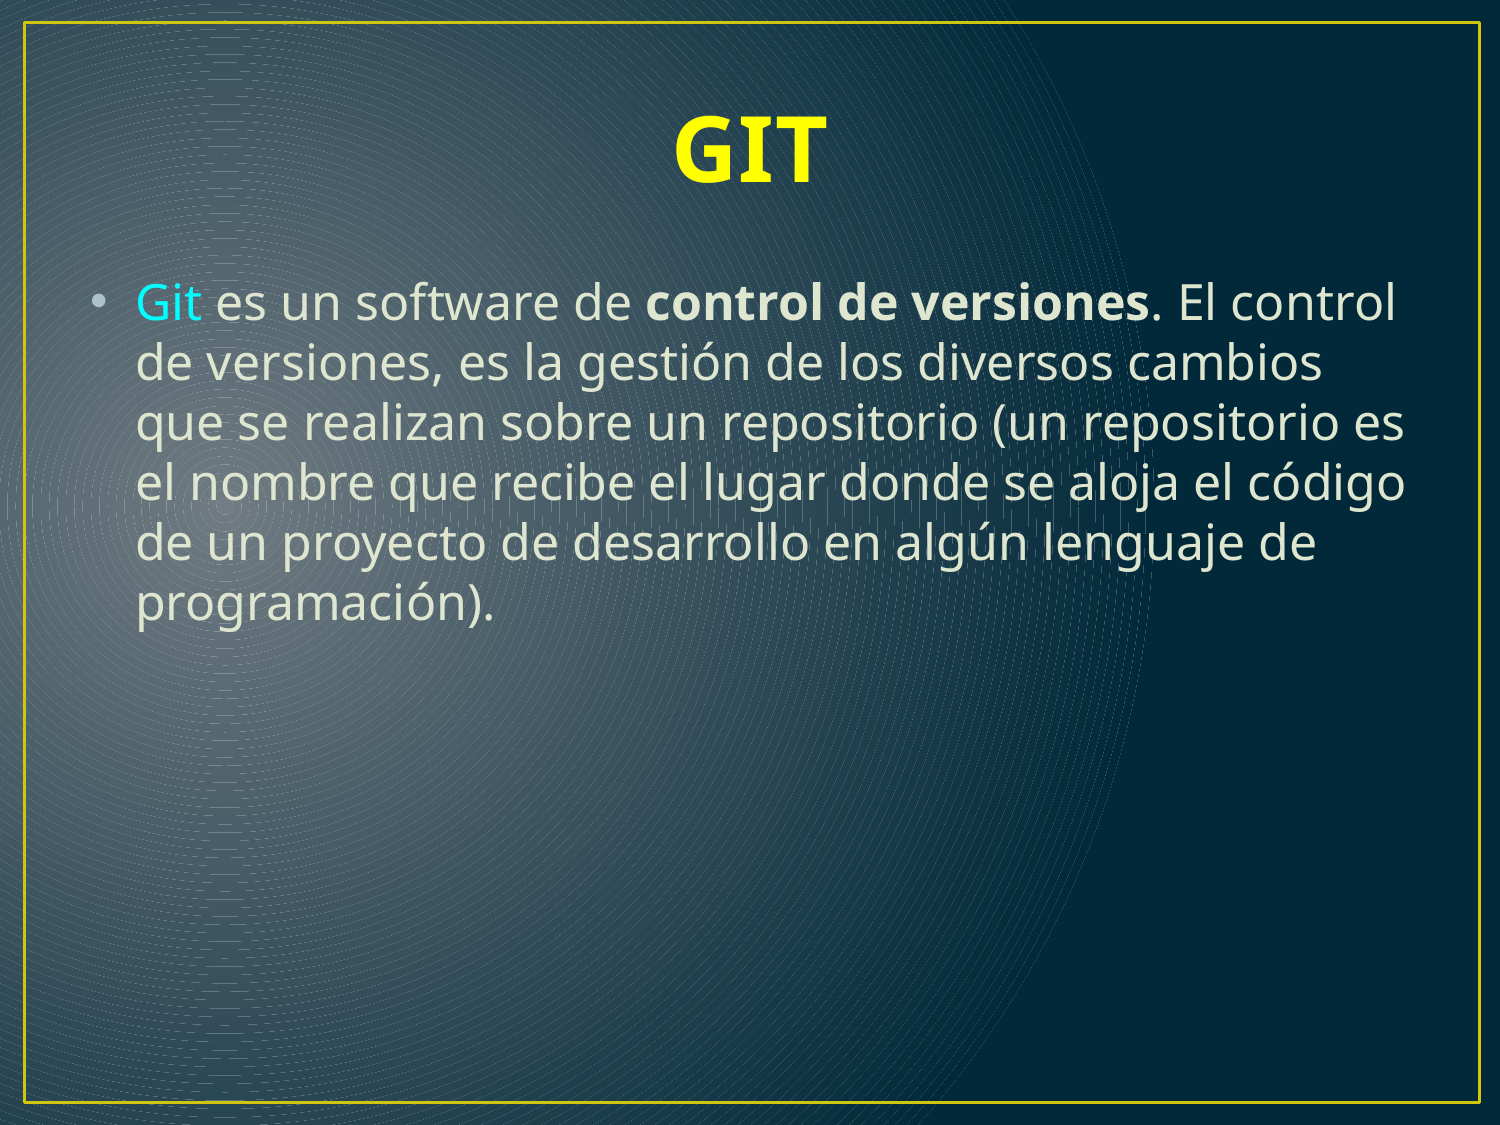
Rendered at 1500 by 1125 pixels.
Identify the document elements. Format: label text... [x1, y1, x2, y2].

title GIT [75, 45, 1425, 209]
list Git es un software de control de versiones. El control de versiones, es la gestión de los diversos cambios que se realizan sobre un repositorio (un repositorio es el nombre que recibe el lugar donde se aloja el código de un proyecto de desarrollo en algún lenguaje de programación). [75, 262, 1425, 1005]
